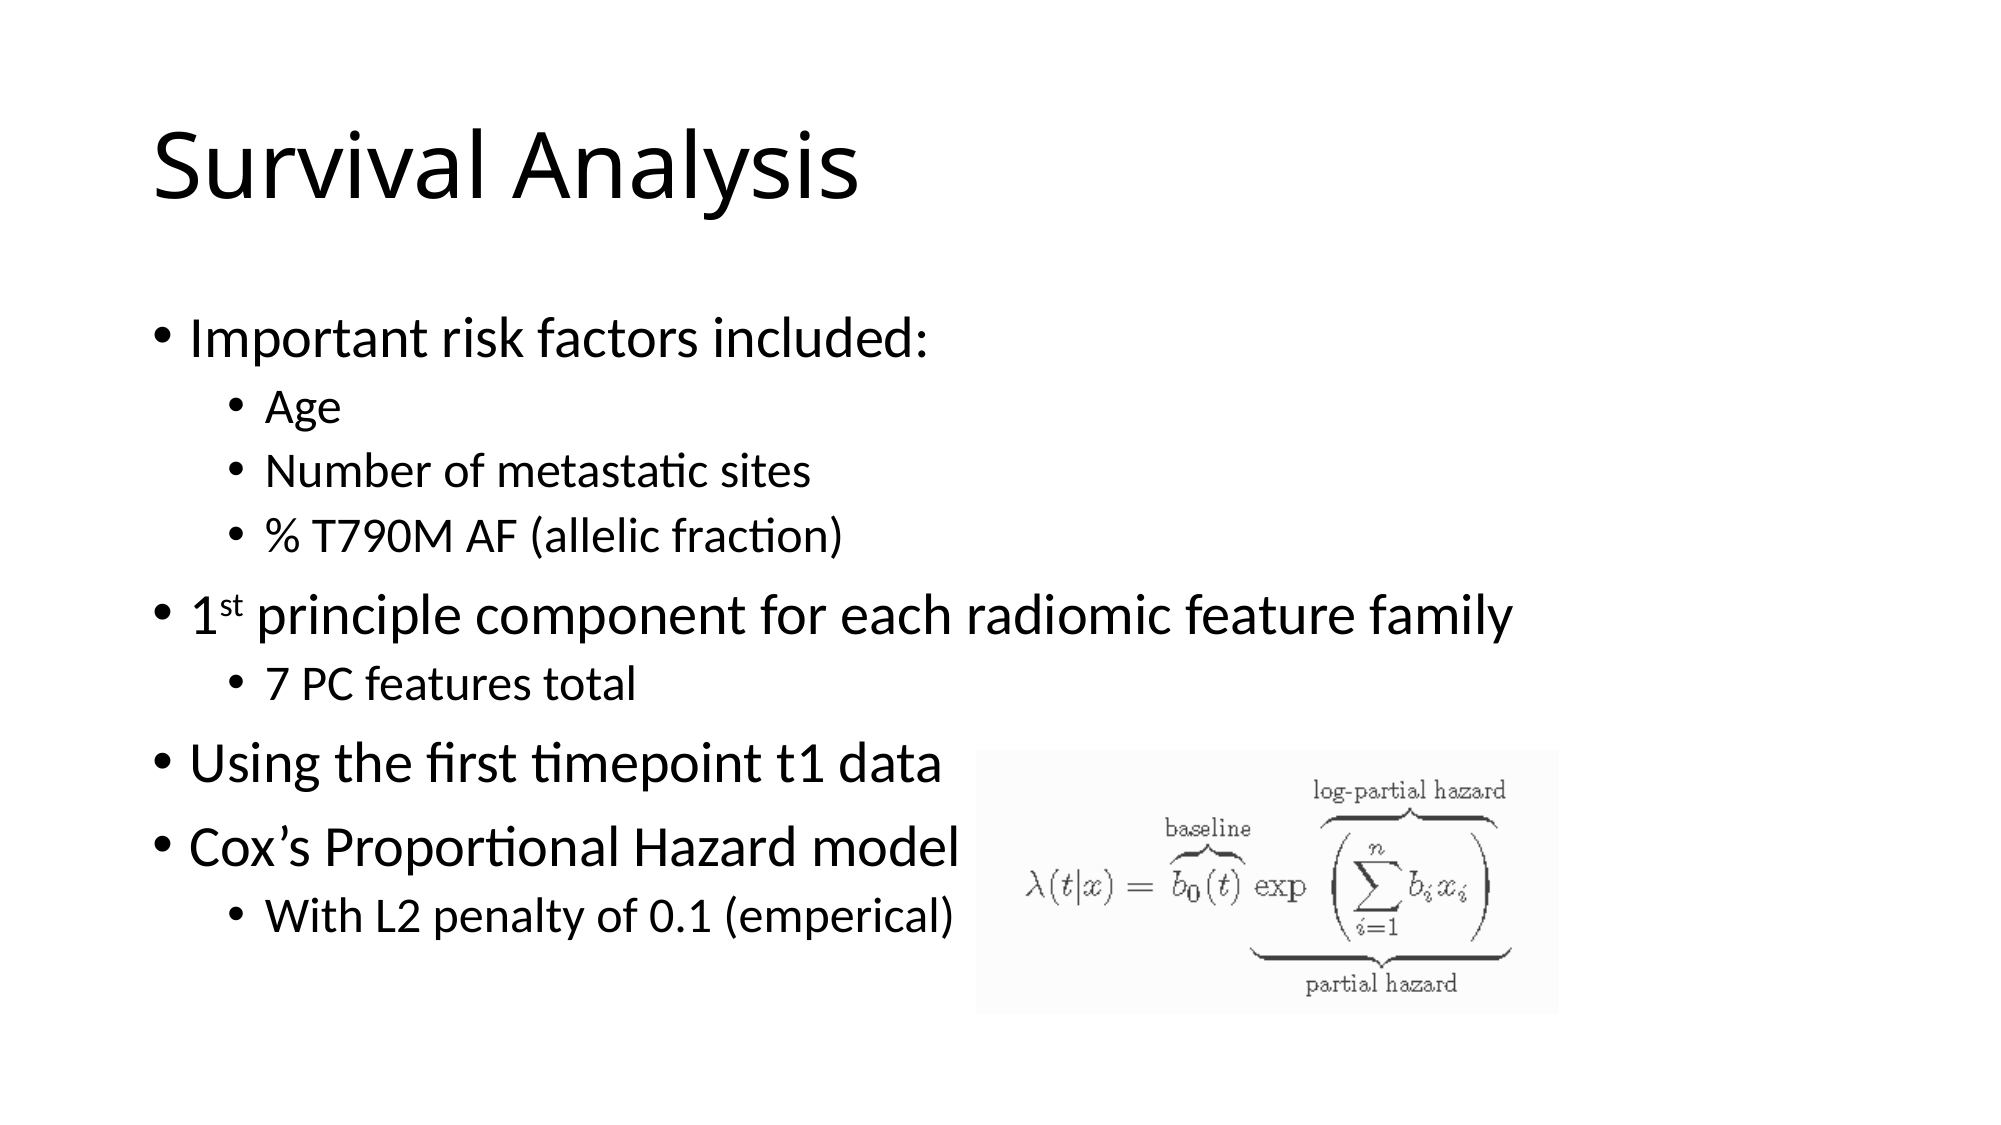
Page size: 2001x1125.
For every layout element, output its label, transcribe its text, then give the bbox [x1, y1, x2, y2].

list Important risk factors included: Age Number of metastatic sites % T790M AF (allelic fraction) 1st principle component for each radiomic feature family 7 PC features total Using the first timepoint t1 data Cox’s Proportional Hazard model With L2 penalty of 0.1 (emperical) [137, 299, 1863, 1014]
title Survival Analysis [137, 59, 1863, 278]
picture [976, 750, 1559, 1014]
